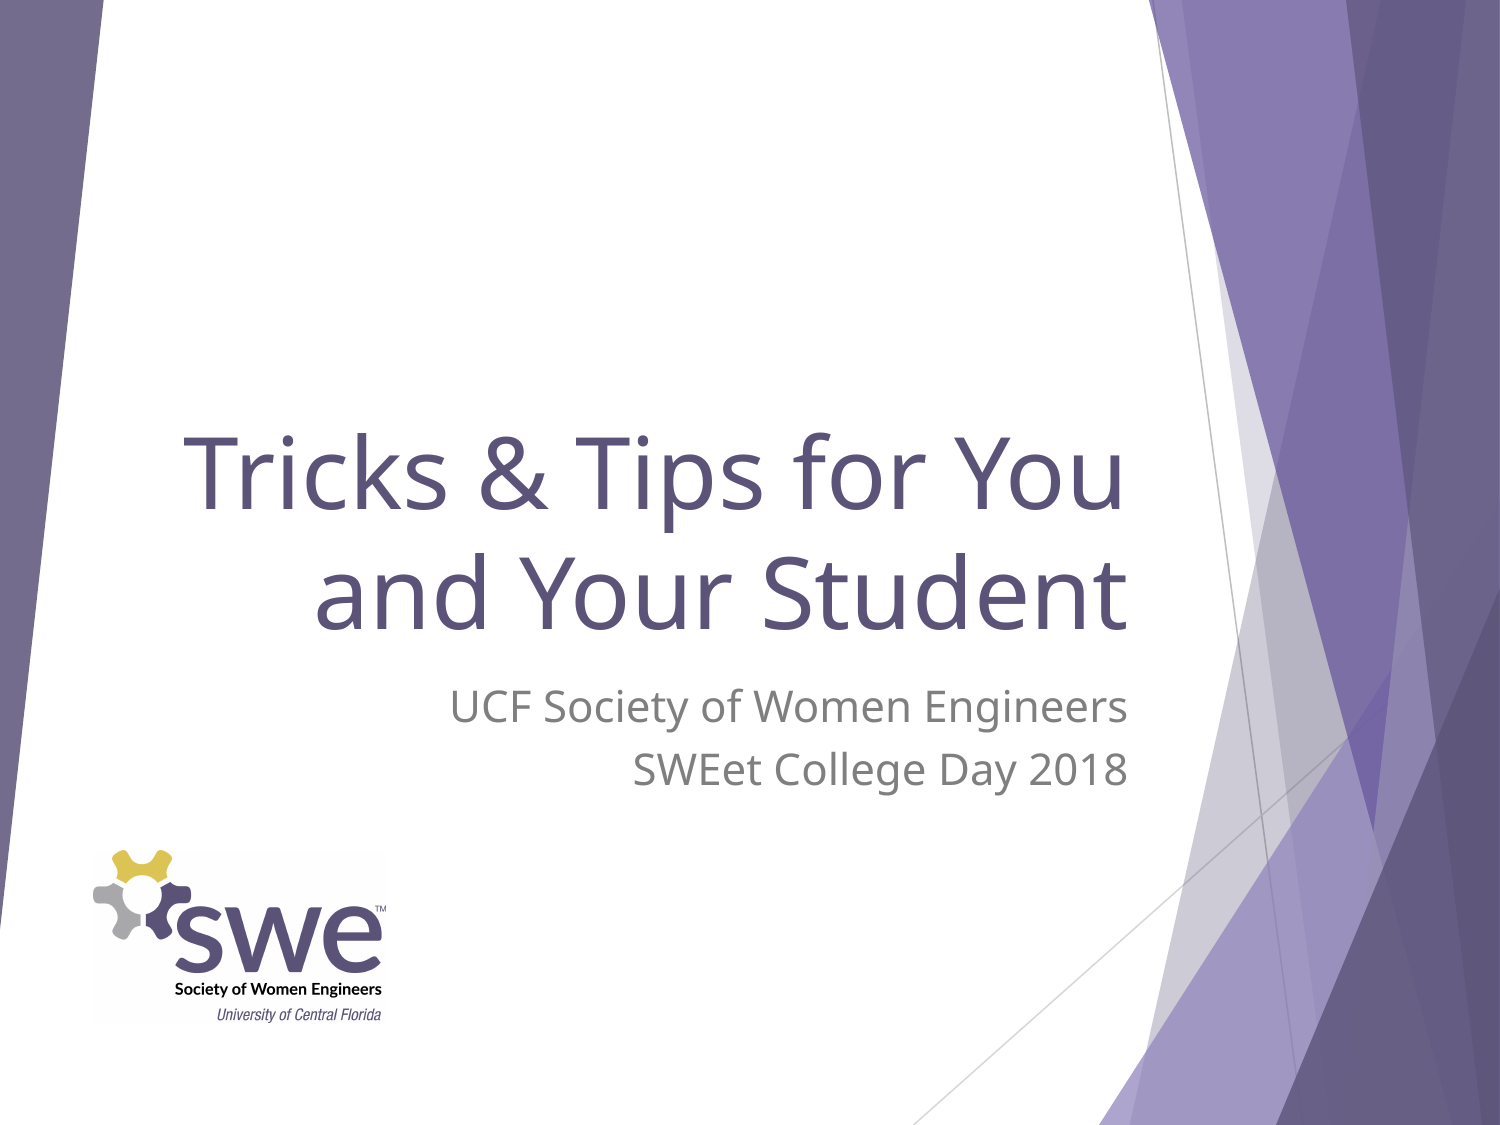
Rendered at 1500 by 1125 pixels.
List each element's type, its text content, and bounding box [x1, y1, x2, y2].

picture [93, 850, 386, 1023]
subtitle UCF Society of Women Engineers SWEet College Day 2018 [188, 676, 1144, 812]
title Tricks & Tips for You and Your Student [131, 422, 1144, 658]
